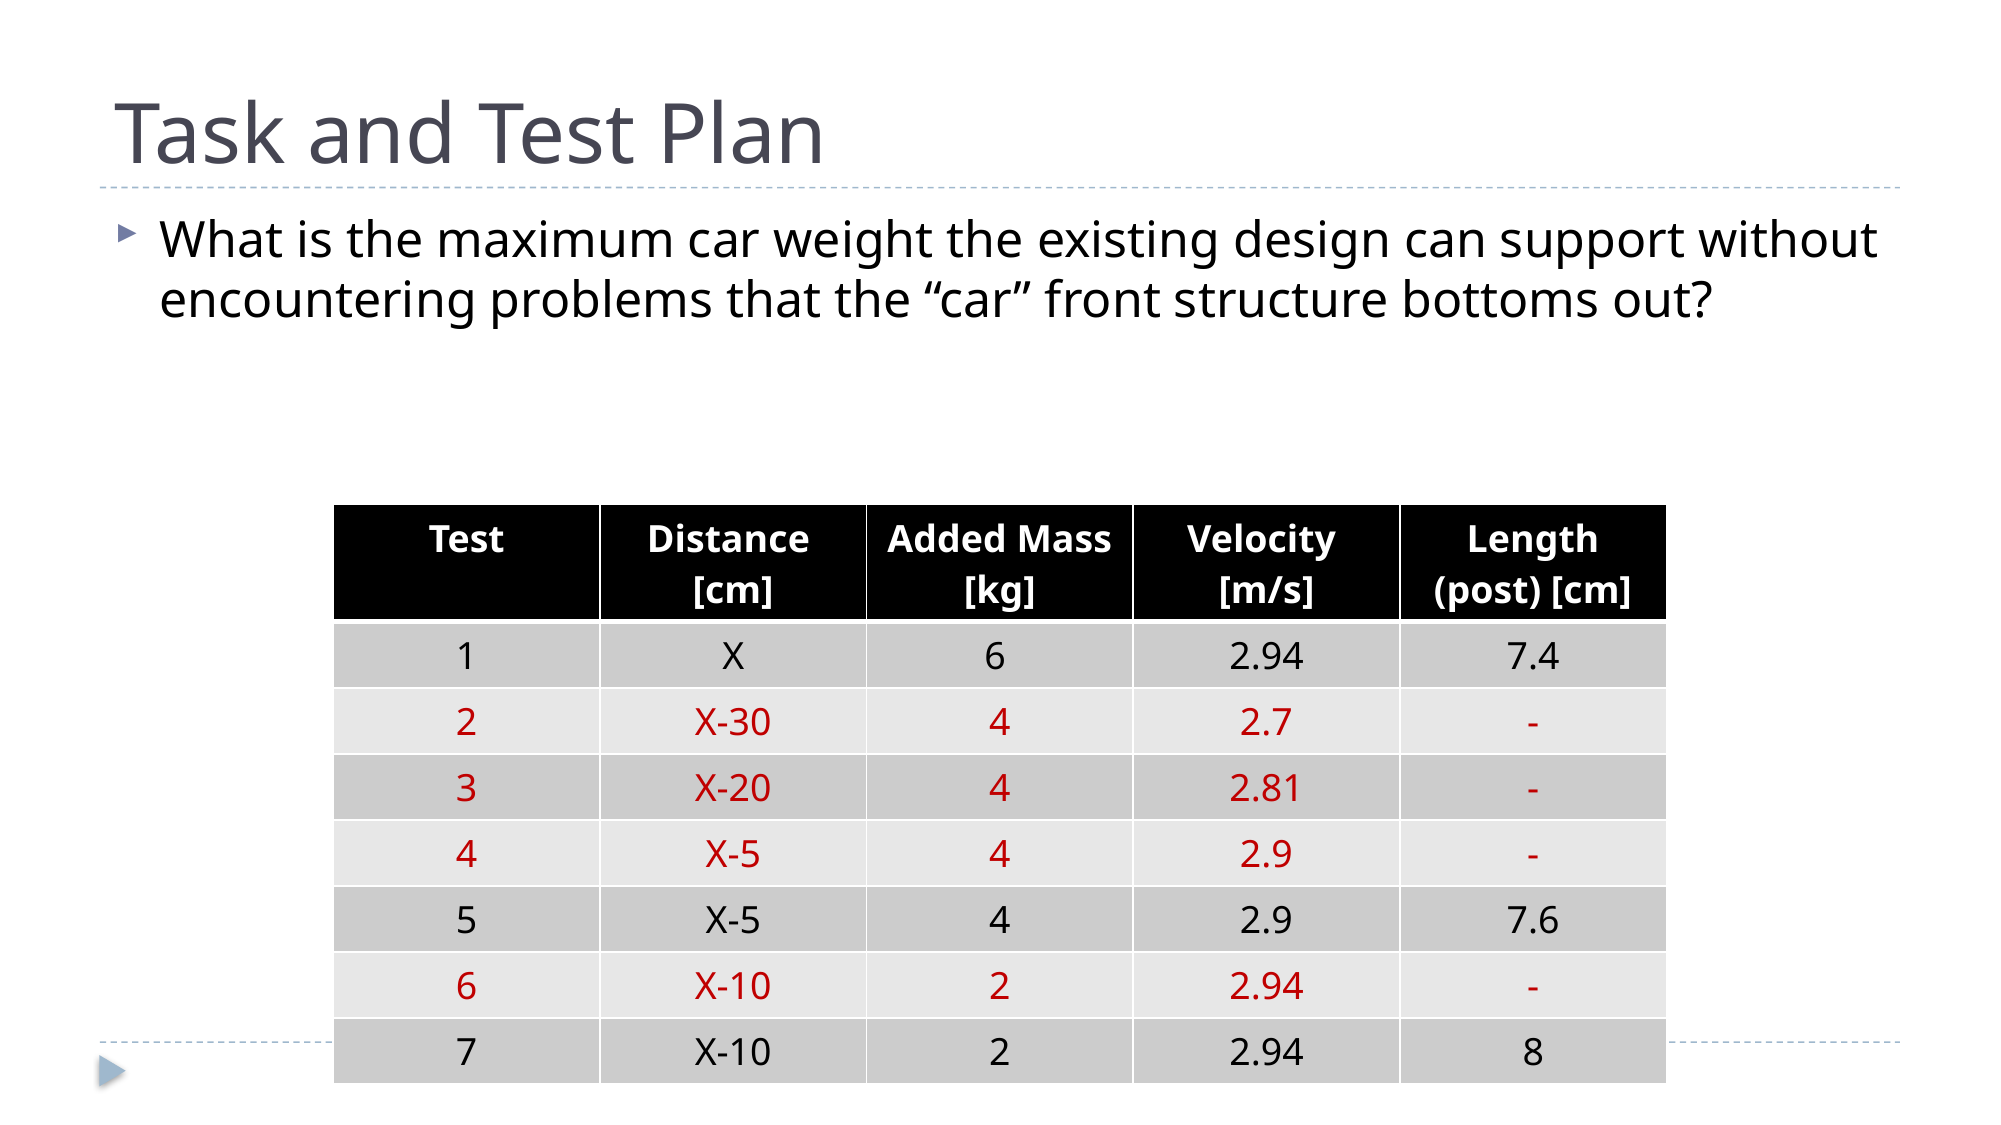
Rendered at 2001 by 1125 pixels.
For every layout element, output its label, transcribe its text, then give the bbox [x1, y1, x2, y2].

table_cell 2.94 [1134, 953, 1399, 1017]
table_cell 2.9 [1134, 821, 1399, 885]
table_cell 6 [334, 953, 599, 1017]
table_cell X-5 [601, 887, 866, 951]
table_cell 1 [334, 624, 599, 687]
table_cell - [1401, 953, 1666, 1017]
table_cell 4 [867, 887, 1132, 951]
table_header Added Mass [kg] [867, 505, 1132, 619]
table_cell 2.9 [1134, 887, 1399, 951]
table_cell 2 [867, 953, 1132, 1017]
table_header Distance [cm] [601, 505, 866, 619]
table_cell 2 [334, 689, 599, 753]
table_cell - [1401, 755, 1666, 819]
list What is the maximum car weight the existing design can support without encountering problems that the “car” front structure bottoms out? [99, 200, 1900, 1010]
table_header Test [334, 505, 599, 619]
table_header Velocity [m/s] [1134, 505, 1399, 619]
table_cell 6 [867, 624, 1132, 687]
table_cell - [1401, 689, 1666, 753]
table_cell X-30 [601, 689, 866, 753]
table_cell 2 [867, 1019, 1132, 1083]
table_header Length (post) [cm] [1401, 505, 1666, 619]
table_cell X [601, 624, 866, 687]
table_cell 7.4 [1401, 624, 1666, 687]
table_cell 3 [334, 755, 599, 819]
table_cell X-5 [601, 821, 866, 885]
table_cell 2.81 [1134, 755, 1399, 819]
table_cell 4 [867, 821, 1132, 885]
table_cell 2.94 [1134, 1019, 1399, 1083]
table_cell - [1401, 821, 1666, 885]
table_cell X-10 [601, 1019, 866, 1083]
table_cell X-10 [601, 953, 866, 1017]
table_cell 8 [1401, 1019, 1666, 1083]
table_cell 4 [867, 689, 1132, 753]
table_cell 2.7 [1134, 689, 1399, 753]
table_cell 2.94 [1134, 624, 1399, 687]
table_cell 4 [867, 755, 1132, 819]
table_cell 4 [334, 821, 599, 885]
table_cell 7.6 [1401, 887, 1666, 951]
table_cell 5 [334, 887, 599, 951]
table_cell 7 [334, 1019, 599, 1083]
title Task and Test Plan [99, 24, 1900, 188]
table_cell X-20 [601, 755, 866, 819]
